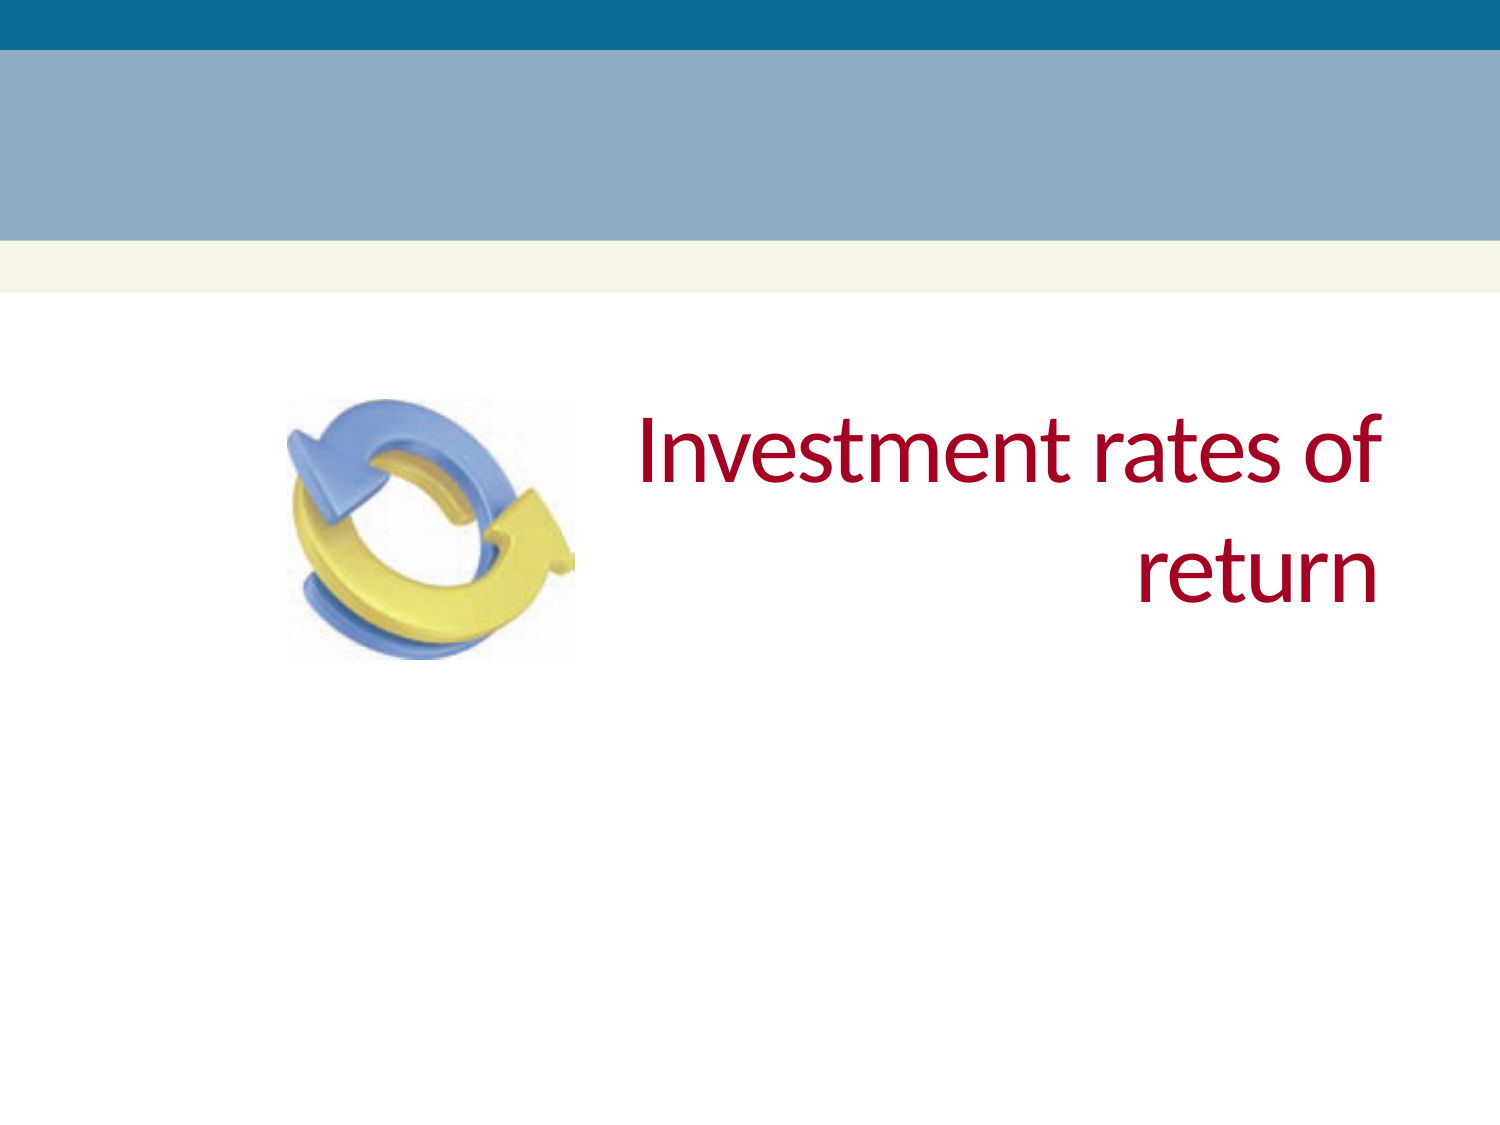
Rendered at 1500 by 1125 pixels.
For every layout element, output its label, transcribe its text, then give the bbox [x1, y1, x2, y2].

picture [287, 399, 509, 660]
title Investment rates of return [509, 375, 1397, 725]
